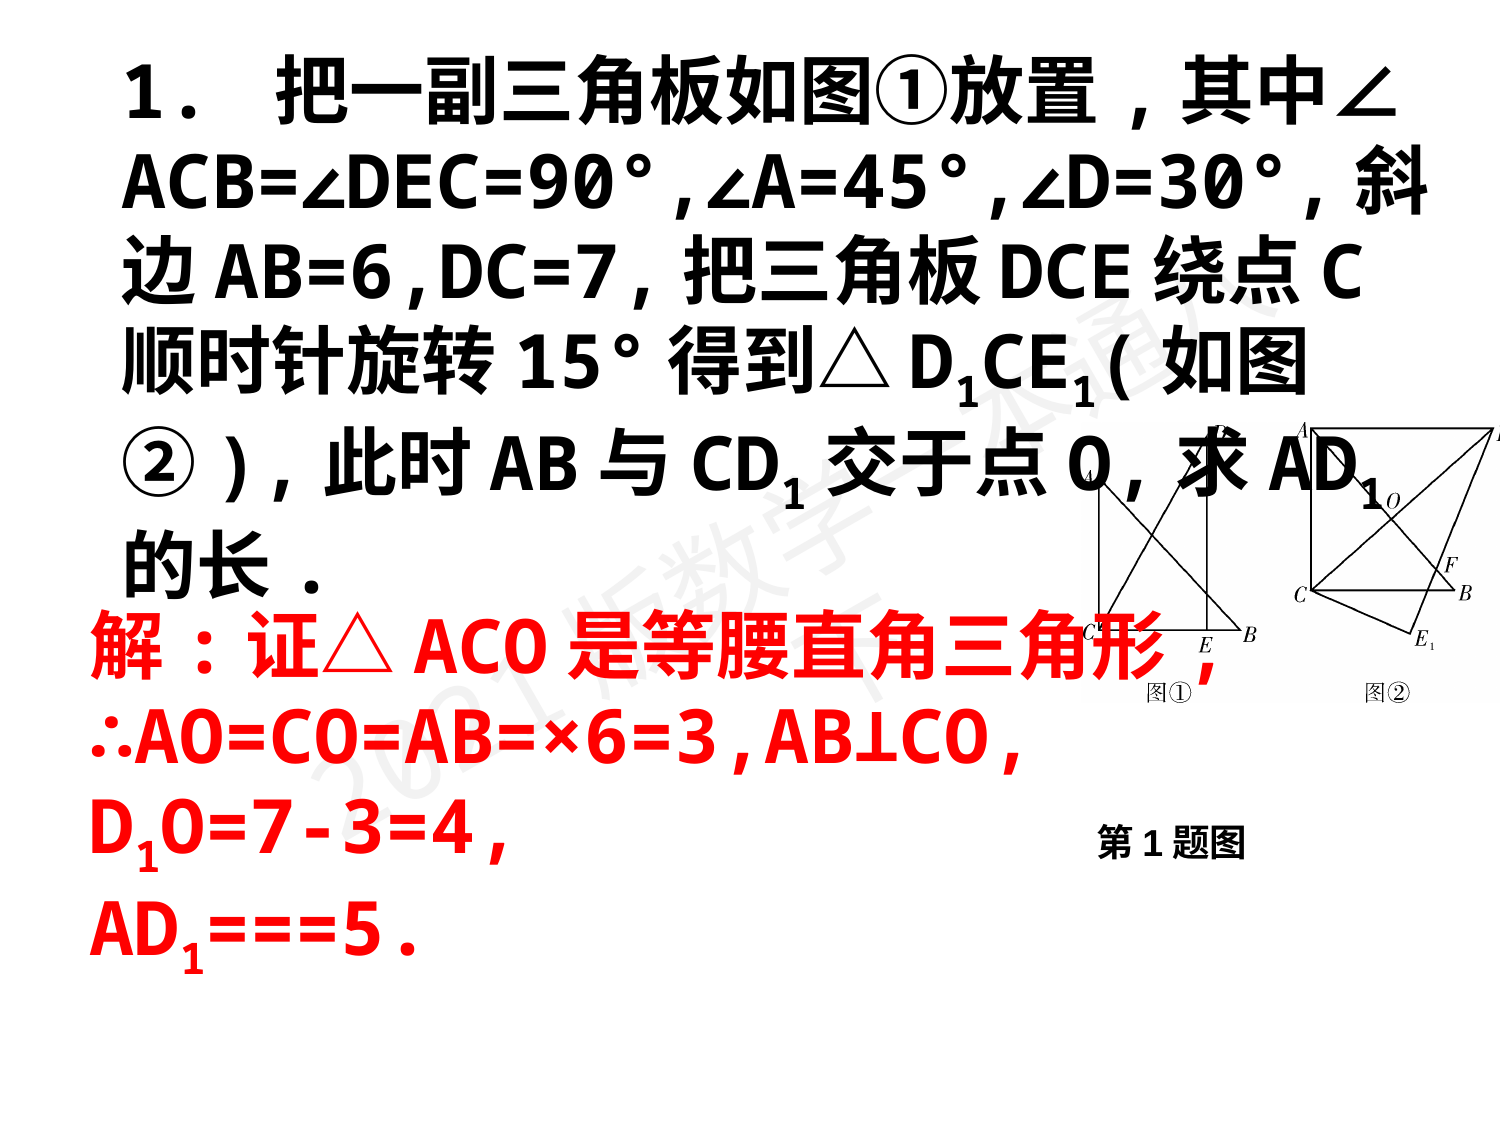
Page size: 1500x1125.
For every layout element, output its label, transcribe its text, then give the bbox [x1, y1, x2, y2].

text_box 第1题图 [1081, 811, 1500, 872]
text_box 1. 把一副三角板如图①放置,其中∠ACB=∠DEC=90°,∠A=45°,∠D=30°,斜边AB=6,DC=7,把三角板DCE绕点C顺时针旋转15°得到△D1CE1(如图②),此时AB与CD1交于点O,求AD1的长. [106, 36, 1465, 616]
picture [1081, 422, 1500, 703]
